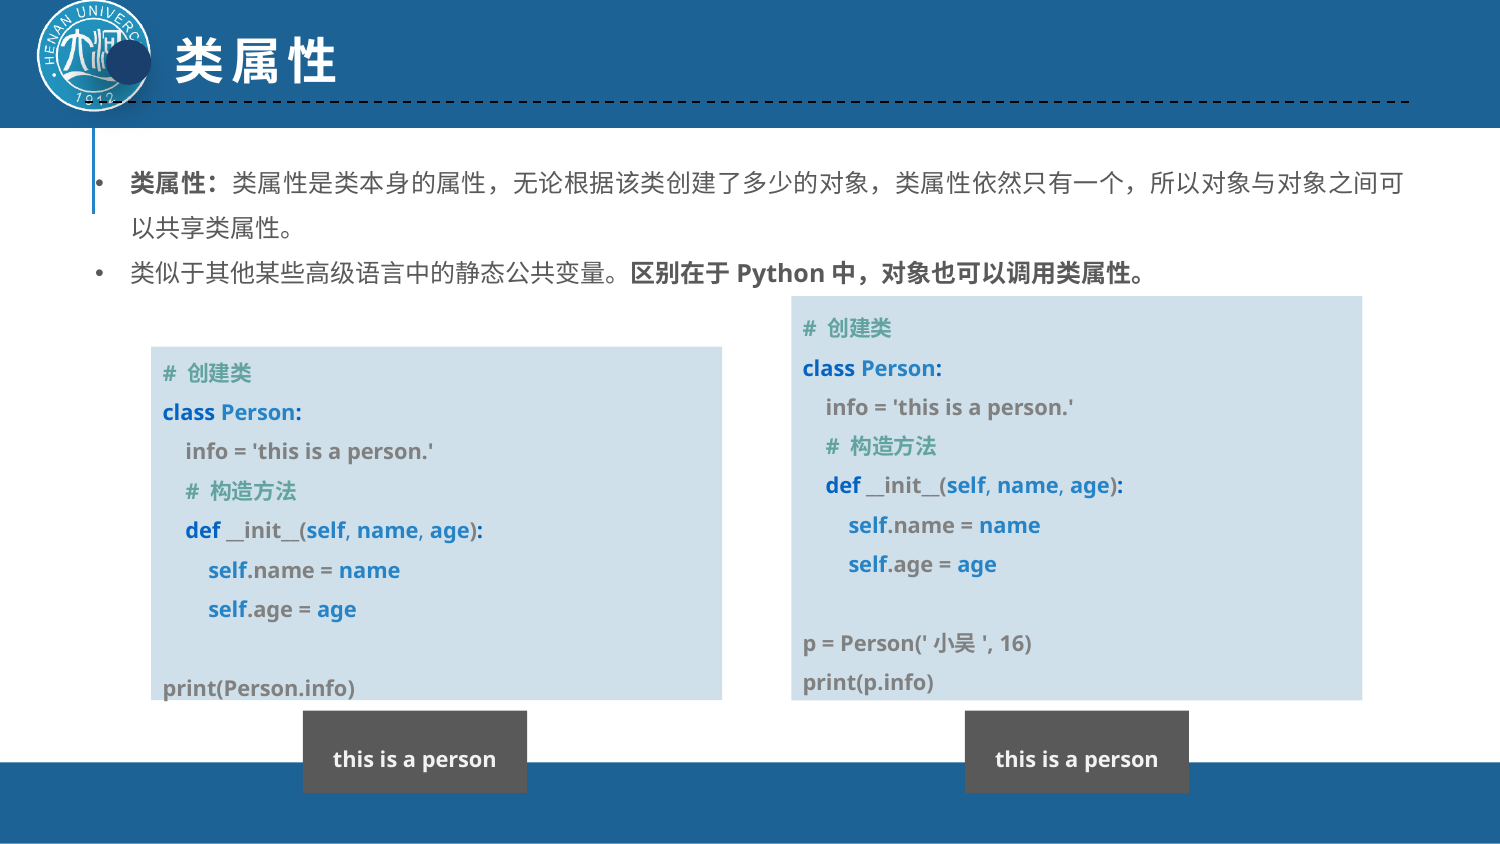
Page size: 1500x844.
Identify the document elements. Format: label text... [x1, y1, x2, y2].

text_box # 创建类 class Person: info = 'this is a person.' # 构造方法 def __init__(self, name, age): self.name = name self.age = age p = Person('小吴', 16) print(p.info) [791, 295, 1363, 701]
text_box this is a person [964, 710, 1190, 794]
text_box 类属性 [160, 22, 353, 97]
text_box [104, 38, 153, 87]
text_box # 创建类 class Person: info = 'this is a person.' # 构造方法 def __init__(self, name, age): self.name = name self.age = age print(Person.info) [150, 346, 723, 701]
text_box 类属性：类属性是类本身的属性，无论根据该类创建了多少的对象，类属性依然只有一个，所以对象与对象之间可以共享类属性。 类似于其他某些高级语言中的静态公共变量。区别在于Python中，对象也可以调用类属性。 [95, 152, 1405, 288]
text_box this is a person [302, 710, 528, 794]
